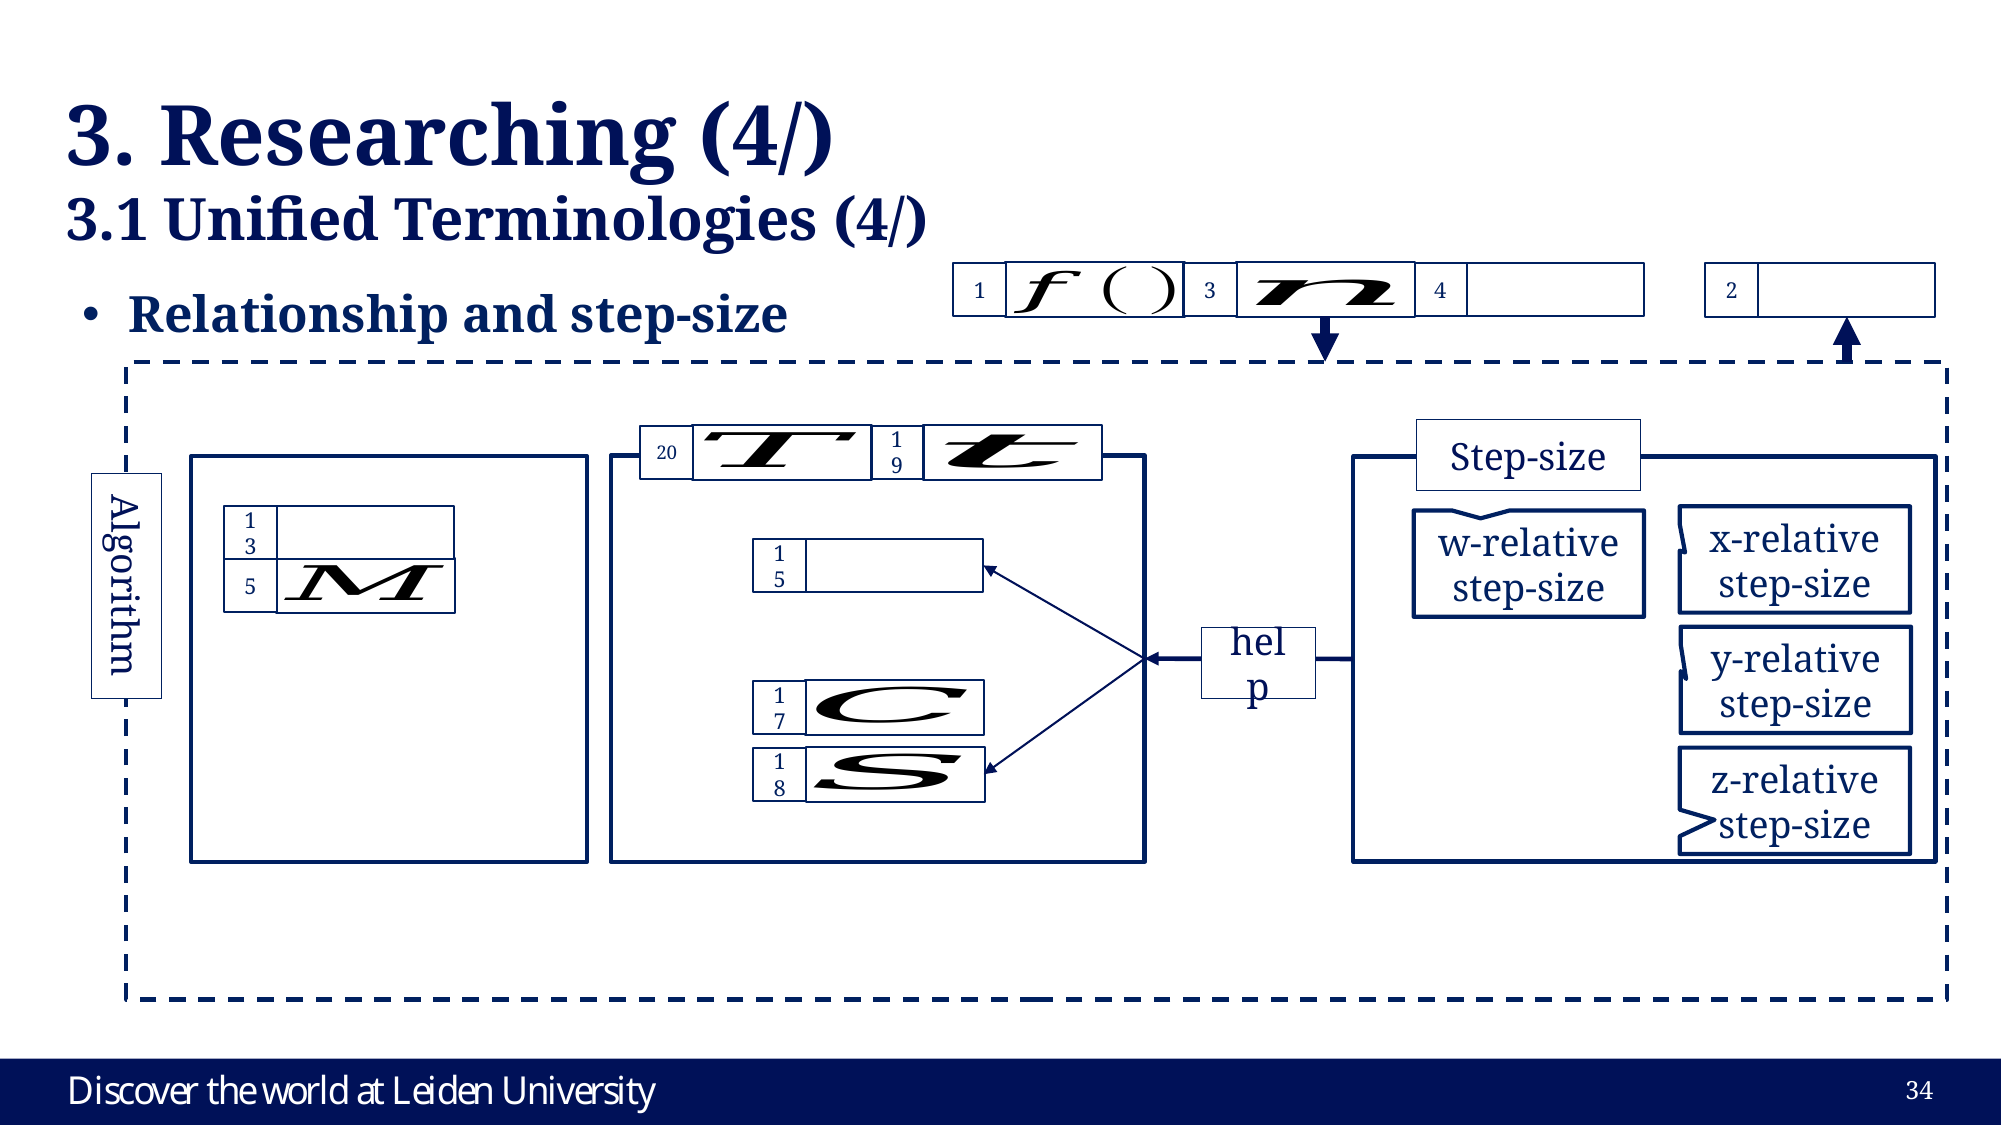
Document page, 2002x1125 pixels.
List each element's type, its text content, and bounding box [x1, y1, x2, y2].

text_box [752, 747, 984, 801]
text_box Algorithm [91, 473, 162, 699]
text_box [1704, 263, 1936, 317]
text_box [953, 262, 1645, 317]
text_box x-relative step-size [1677, 504, 1913, 615]
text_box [983, 565, 1145, 658]
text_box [639, 425, 1102, 479]
text_box [189, 454, 589, 864]
text_box help [1201, 627, 1316, 657]
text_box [223, 506, 455, 613]
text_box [752, 680, 978, 735]
text_box w-relative step-size [1411, 508, 1647, 619]
slide_number 34 [1498, 1061, 1949, 1122]
text_box [124, 360, 1949, 1002]
text_box y-relative step-size [1678, 624, 1914, 736]
text_box help [1201, 667, 1316, 699]
text_box [609, 453, 1147, 864]
text_box z-relative step-size [1677, 745, 1913, 857]
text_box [752, 538, 984, 593]
title 3. Researching (4/) 3.1 Unified Terminologies (4/) [66, 66, 1001, 268]
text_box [983, 658, 1145, 775]
text_box [1351, 454, 1938, 864]
